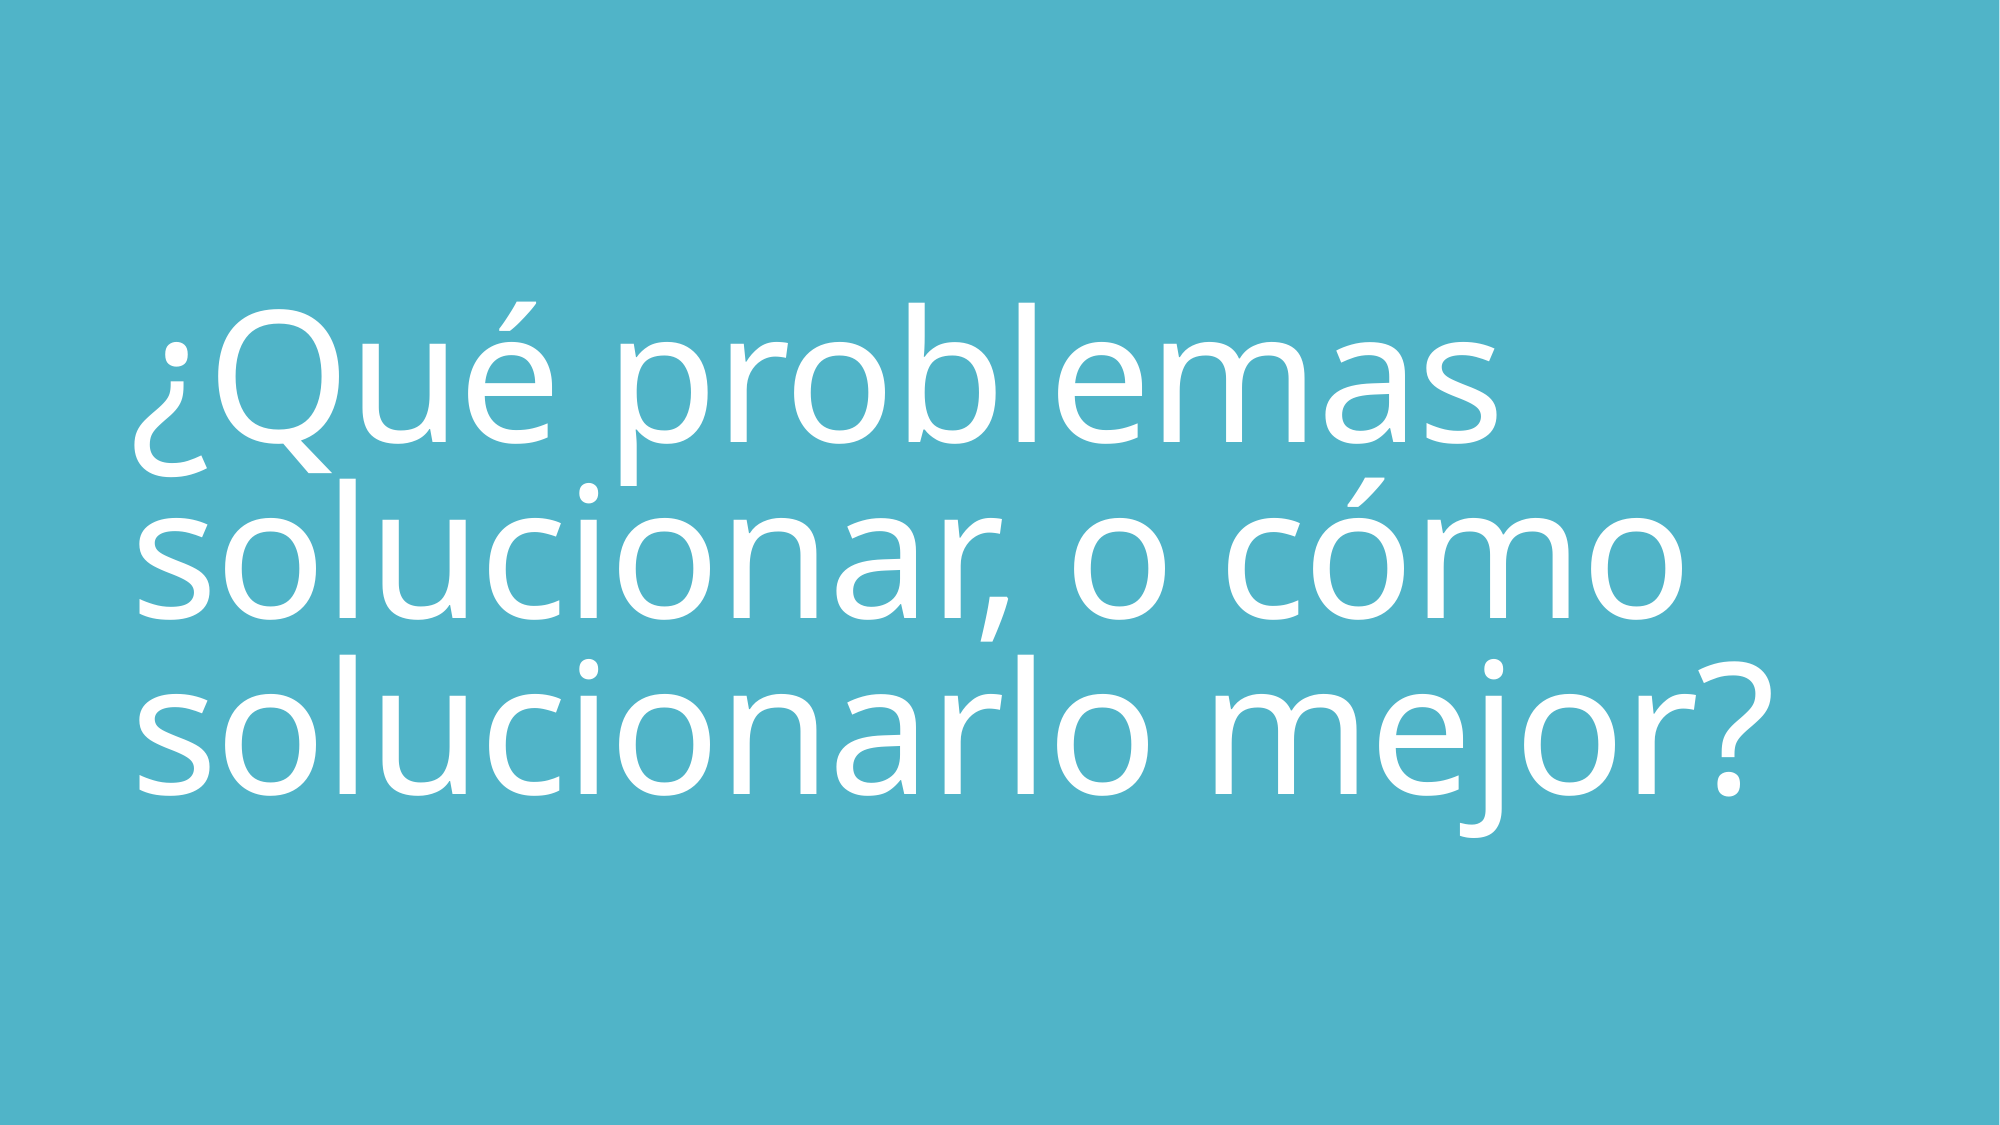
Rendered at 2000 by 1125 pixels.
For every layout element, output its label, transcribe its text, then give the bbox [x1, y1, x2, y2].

title ¿Qué problemas solucionar, o cómo solucionarlo mejor? [115, 287, 1884, 838]
